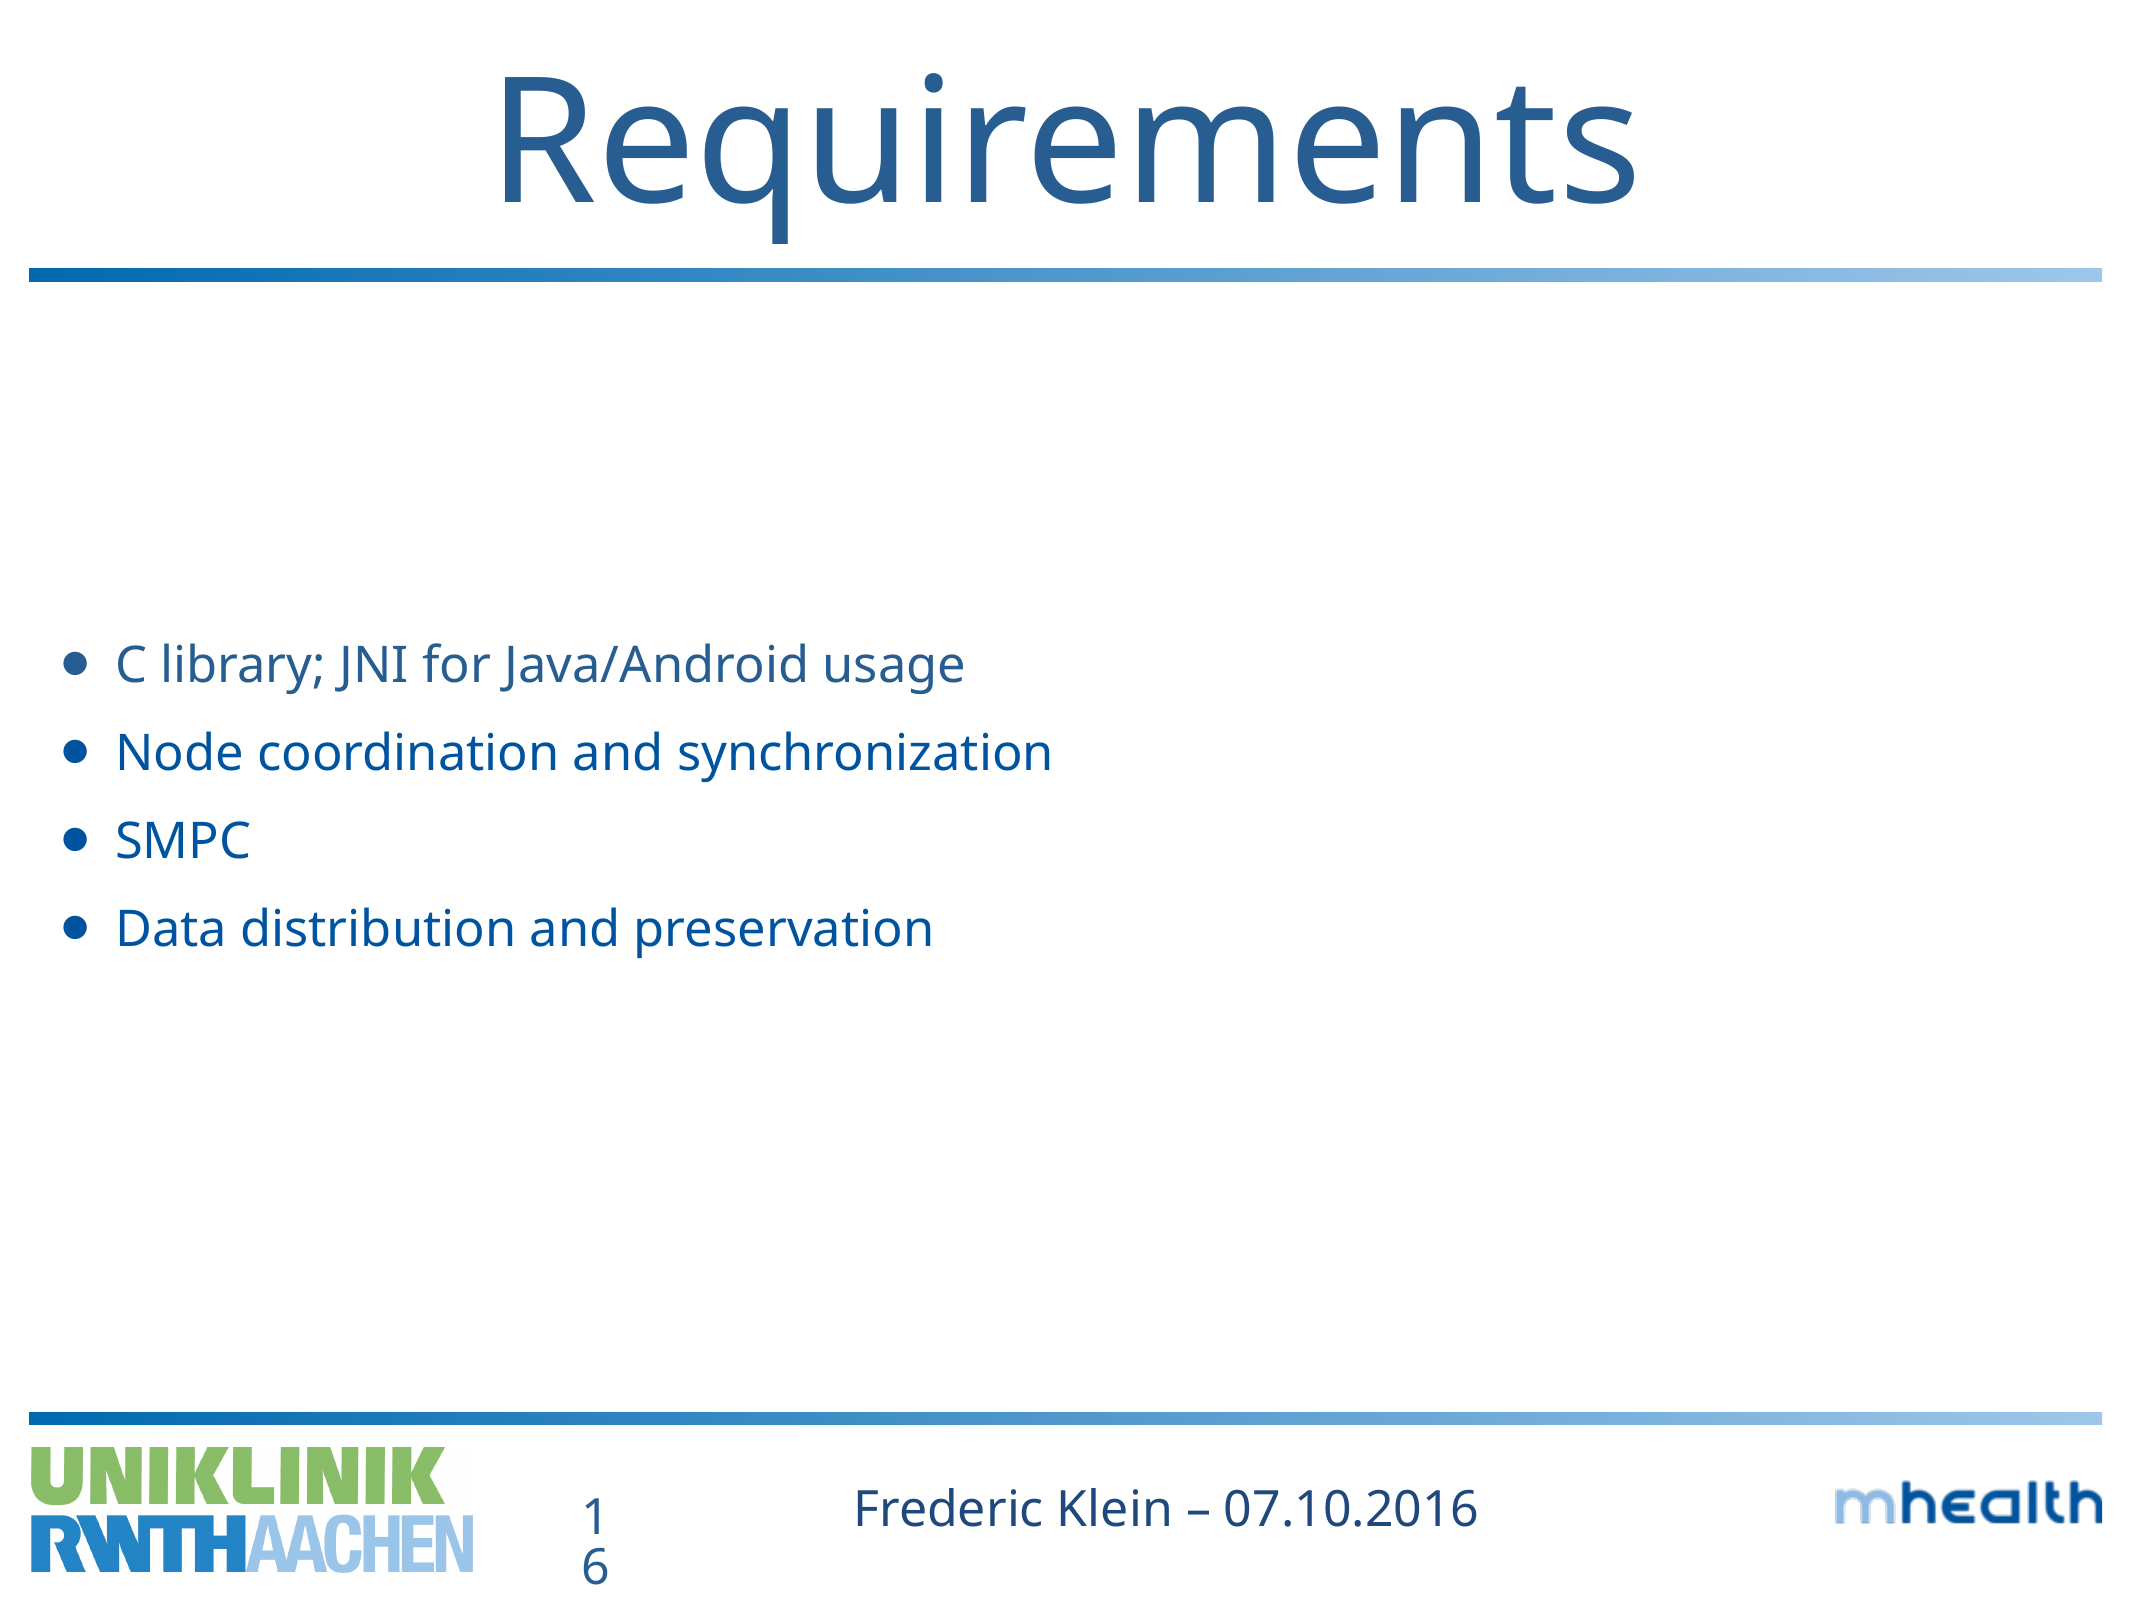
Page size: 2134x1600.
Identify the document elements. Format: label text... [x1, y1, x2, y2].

picture [31, 1447, 473, 1573]
title Requirements [28, 0, 2103, 266]
footer Frederic Klein – 07.10.2016 [728, 1467, 1604, 1554]
slide_number 16 [580, 1480, 626, 1557]
list C library; JNI for Java/Android usage Node coordination and synchronization SMPC Data distribution and preservation [30, 300, 2104, 1377]
picture [1830, 1469, 2103, 1554]
